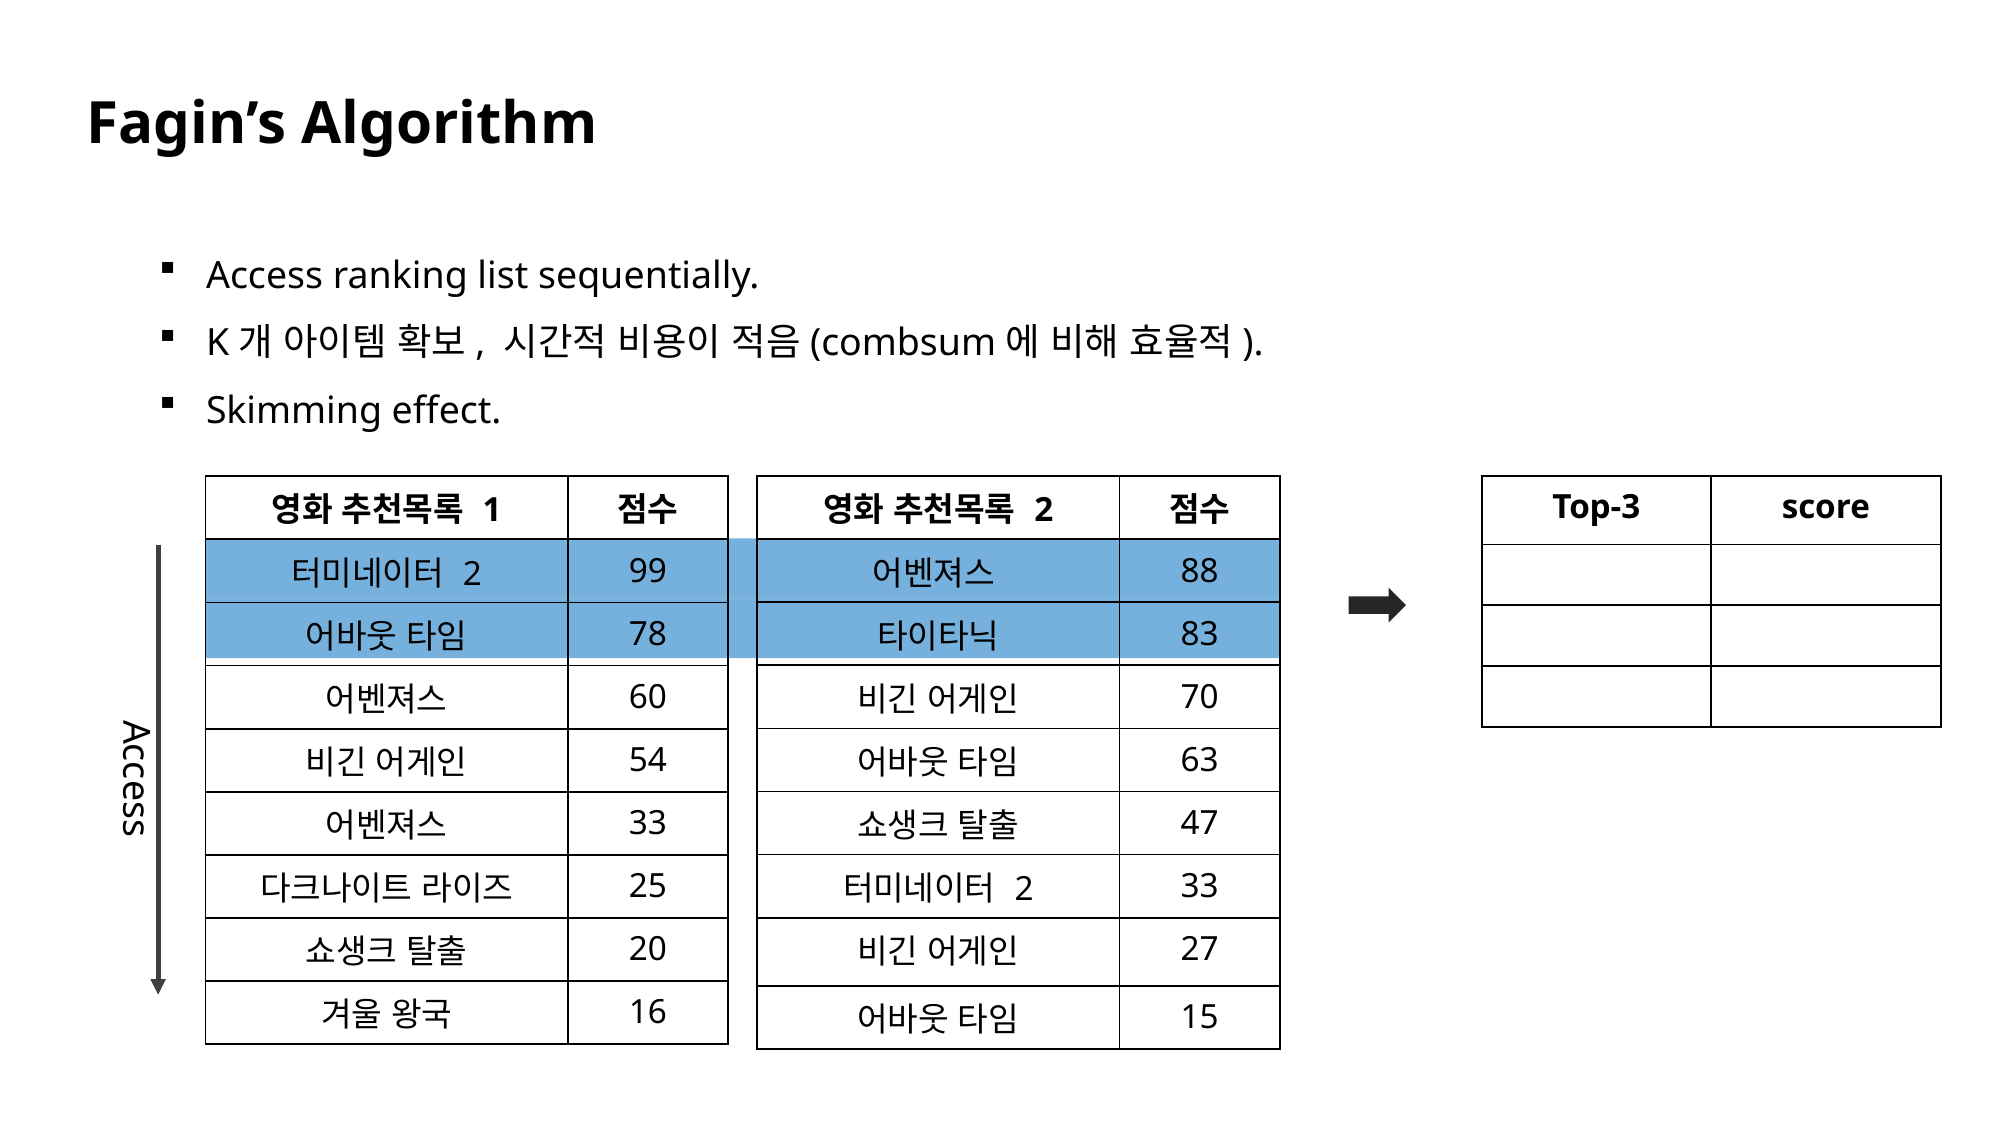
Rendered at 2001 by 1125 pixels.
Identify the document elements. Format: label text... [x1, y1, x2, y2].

table_cell [1712, 545, 1940, 604]
text_box Access [92, 705, 158, 834]
table_header 점수 [569, 477, 727, 538]
table_cell 다크나이트 라이즈 [206, 856, 567, 917]
table_cell 33 [1120, 855, 1279, 917]
text_box Fagin’s Algorithm [72, 77, 613, 163]
text_box [1347, 585, 1408, 625]
table_cell 겨울 왕국 [206, 982, 567, 1043]
table_cell 63 [1120, 729, 1279, 791]
table_header Top-3 [1483, 477, 1710, 544]
table_cell 16 [569, 982, 727, 1043]
table_header 영화 추천목록 2 [758, 477, 1119, 538]
table_cell 47 [1120, 792, 1279, 854]
table_cell 비긴 어게인 [206, 730, 567, 791]
table_cell [1483, 606, 1710, 665]
table_cell 비긴 어게인 [758, 666, 1119, 728]
table_cell 비긴 어게인 [758, 919, 1119, 985]
table_cell 어바웃 타임 [758, 987, 1119, 1048]
table_cell 어바웃 타임 [206, 603, 567, 665]
text_box Access [159, 705, 169, 834]
table_cell 쇼생크 탈출 [758, 792, 1119, 854]
table_cell 어벤져스 [206, 793, 567, 854]
table_cell 88 [1120, 540, 1279, 601]
table_header 영화 추천목록 1 [206, 477, 567, 538]
table_cell 78 [569, 603, 727, 665]
text_box [729, 537, 756, 599]
table_cell [1712, 667, 1940, 726]
table_header score [1712, 477, 1940, 544]
table_cell 쇼생크 탈출 [206, 919, 567, 980]
table_cell 어벤져스 [206, 666, 567, 728]
table_cell 20 [569, 919, 727, 980]
table_cell 터미네이터 2 [206, 540, 567, 602]
table_cell 어바웃 타임 [758, 729, 1119, 791]
table_cell 25 [569, 856, 727, 917]
table_cell 70 [1120, 666, 1279, 728]
table_cell [1712, 606, 1940, 665]
table_cell 33 [569, 793, 727, 854]
text_box [729, 599, 756, 659]
table_cell 83 [1120, 603, 1279, 664]
table_cell 54 [569, 730, 727, 791]
table_cell [1483, 545, 1710, 604]
table_cell 어벤져스 [758, 540, 1119, 601]
table_cell 터미네이터 2 [758, 855, 1119, 917]
table_cell 타이타닉 [758, 603, 1119, 664]
text_box Access ranking list sequentially. K개 아이템 확보, 시간적 비용이 적음(combsum에 비해 효율적). Skimming effect. [144, 220, 1279, 438]
table_header 점수 [1120, 477, 1279, 538]
table_cell 15 [1120, 987, 1279, 1048]
table_cell 60 [569, 666, 727, 728]
table_cell [1483, 667, 1710, 726]
table_cell 99 [569, 540, 727, 602]
table_cell 27 [1120, 919, 1279, 985]
